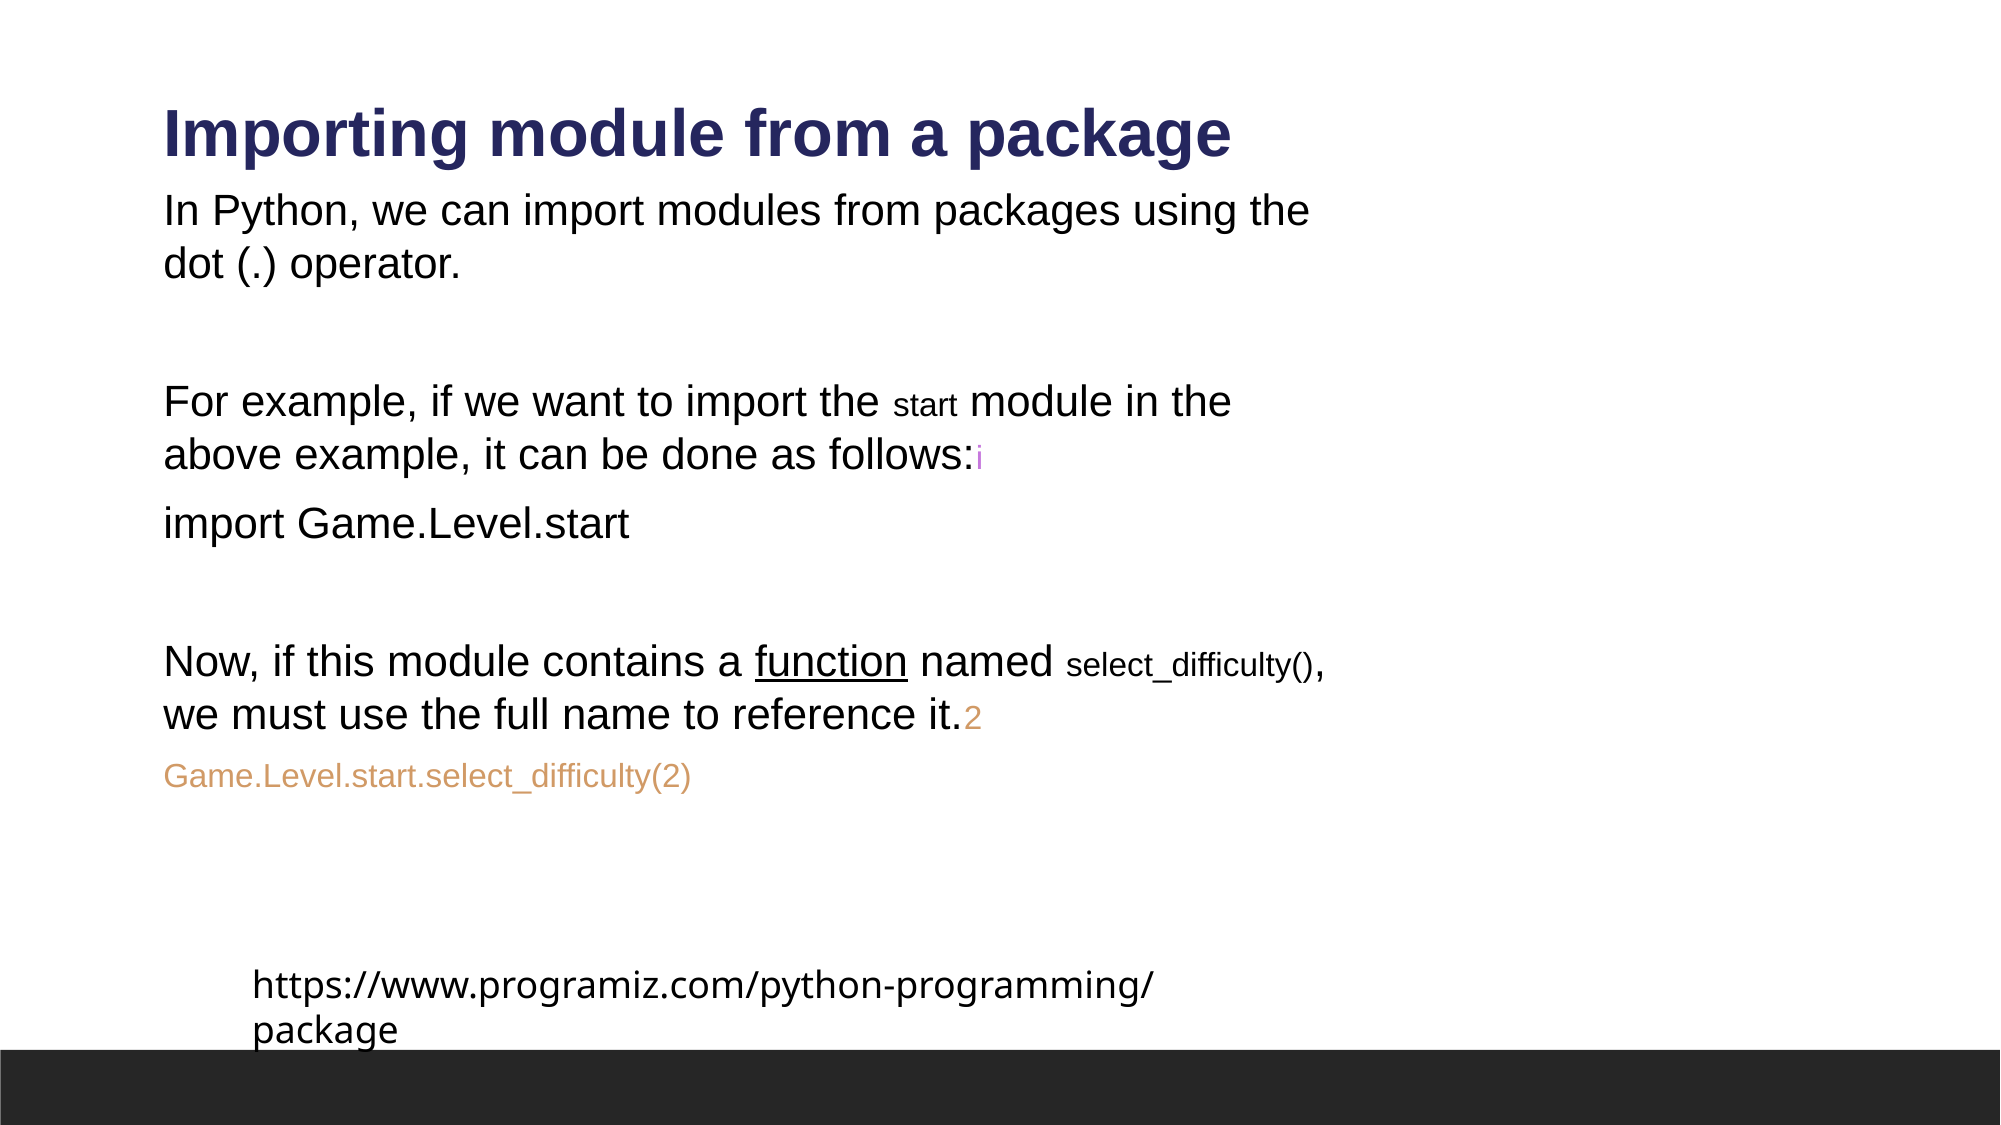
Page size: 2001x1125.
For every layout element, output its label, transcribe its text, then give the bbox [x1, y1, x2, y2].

text_box https://www.programiz.com/python-programming/package [237, 953, 1238, 1059]
text_box Importing module from a package In Python, we can import modules from packages using the dot (.) operator. For example, if we want to import the start module in the above example, it can be done as follows:i import Game.Level.start Now, if this module contains a function named select_difficulty(), we must use the full name to reference it.2 Game.Level.start.select_difficulty(2) [148, 82, 1371, 802]
